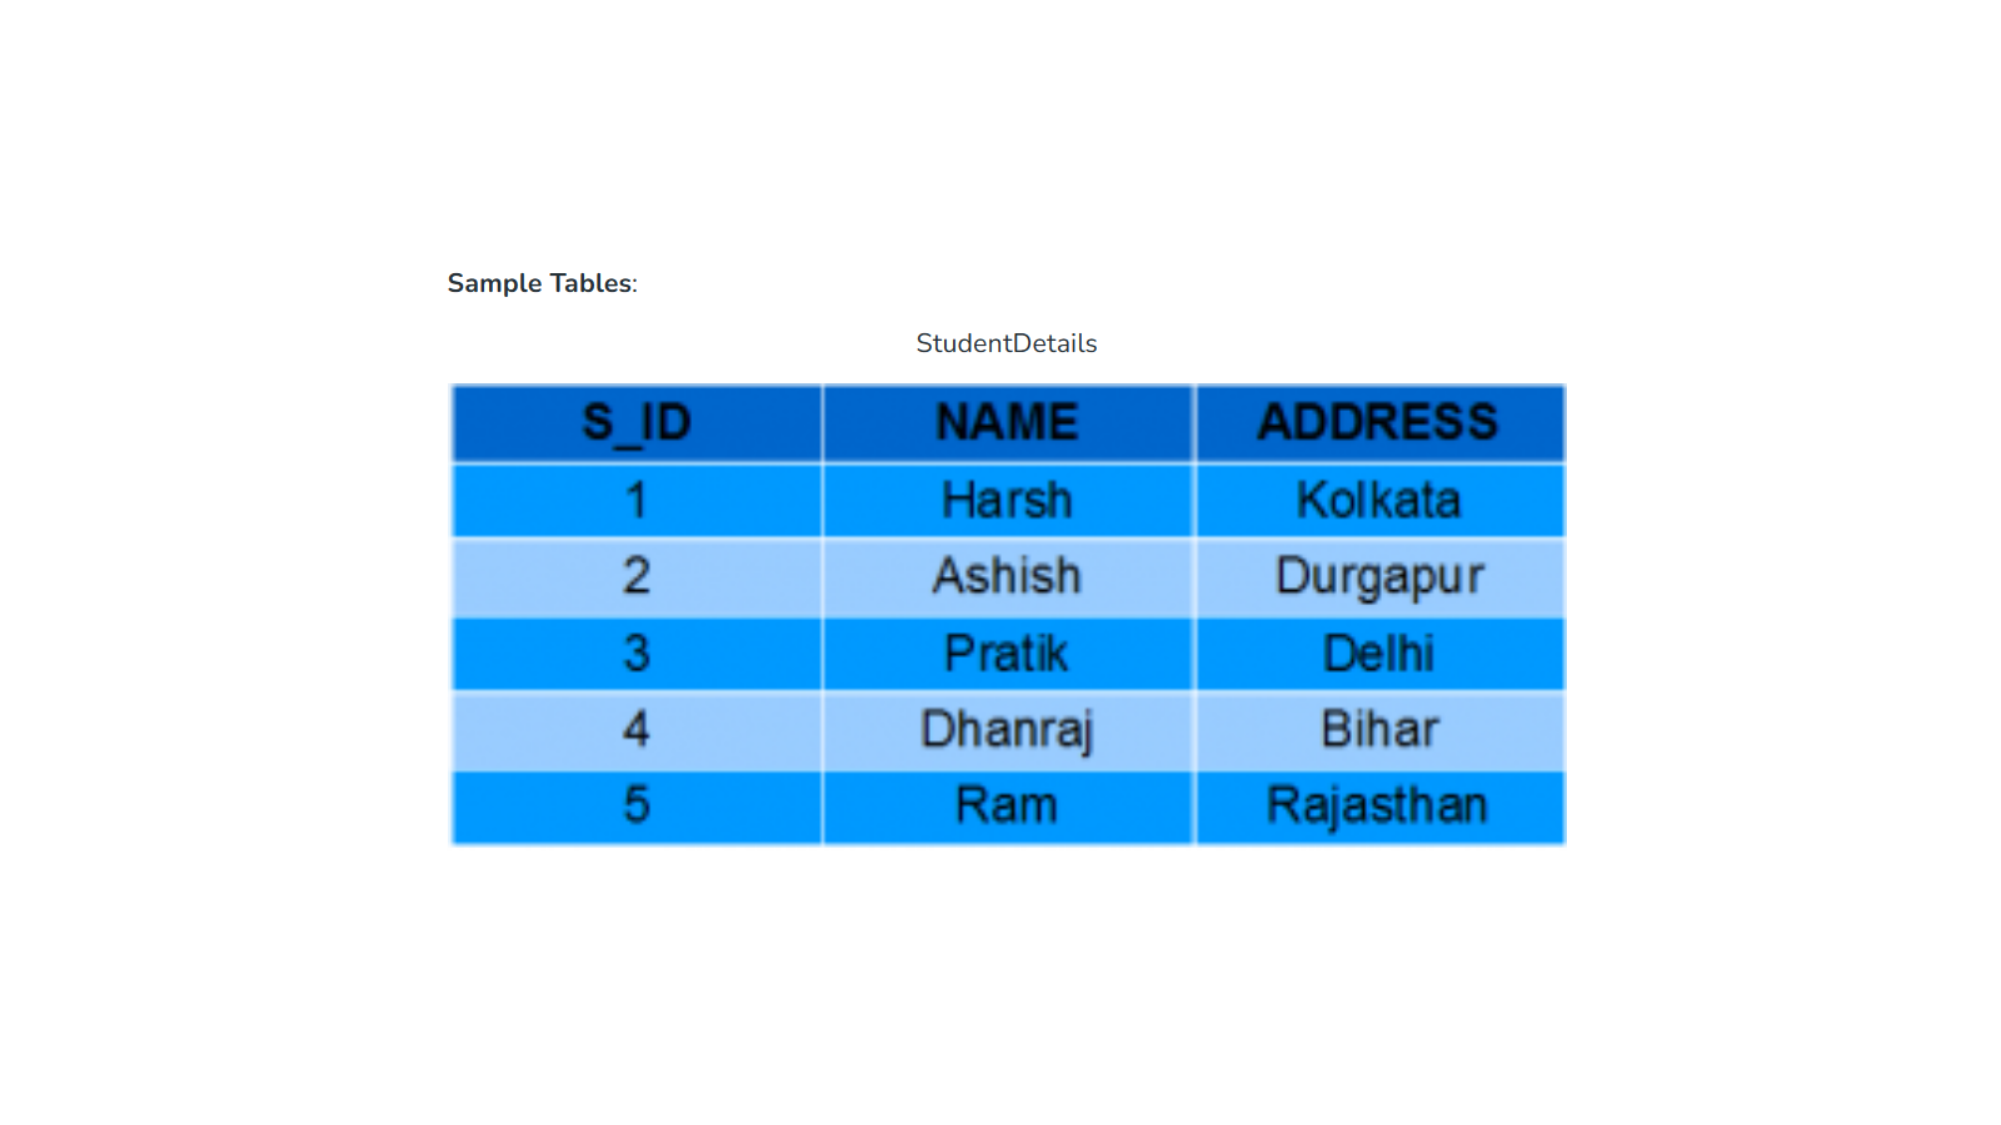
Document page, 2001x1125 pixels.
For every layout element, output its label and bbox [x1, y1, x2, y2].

picture [428, 262, 1572, 863]
